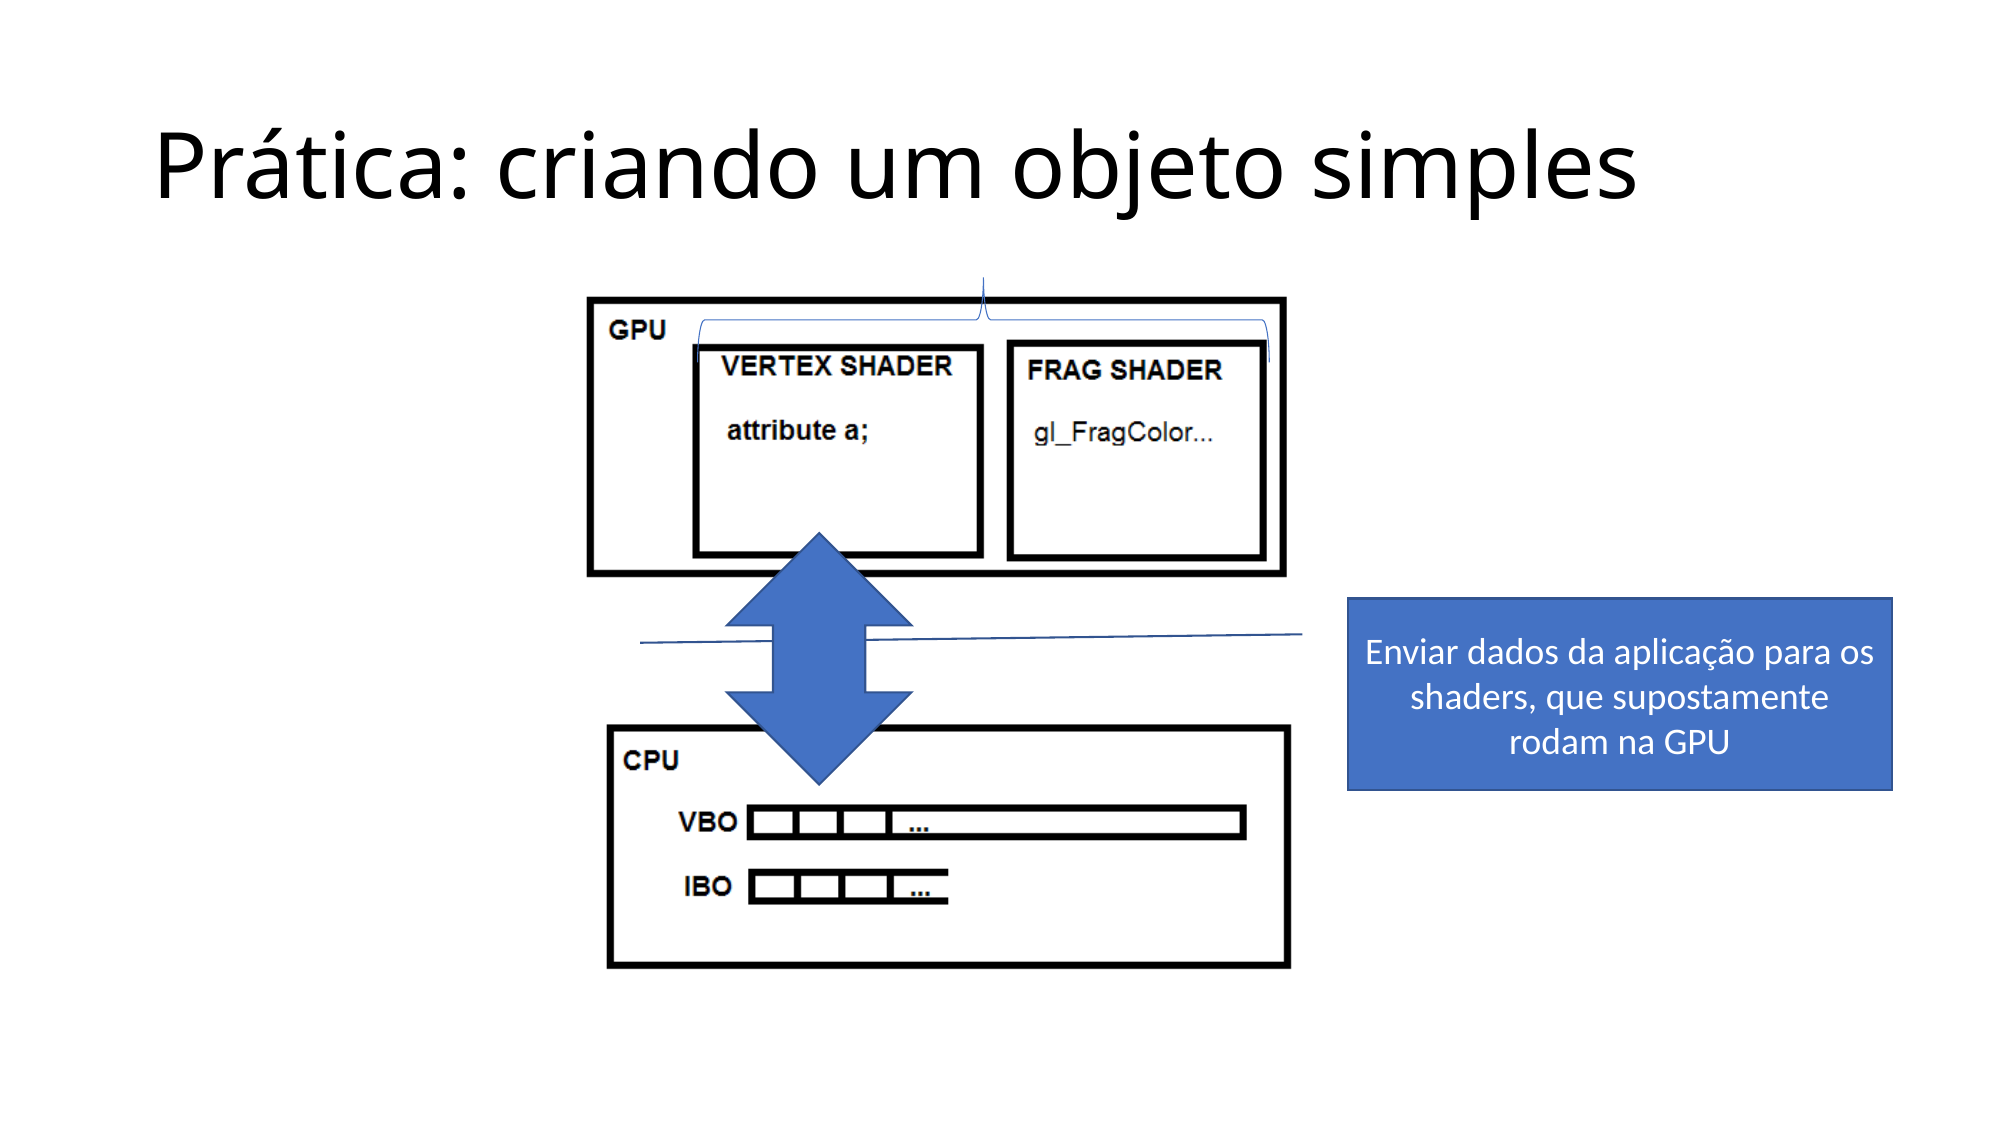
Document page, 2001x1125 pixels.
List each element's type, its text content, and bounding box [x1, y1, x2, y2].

title Prática: criando um objeto simples [137, 59, 1863, 278]
text_box Enviar dados da aplicação para os shaders, que supostamente rodam na GPU [1378, 597, 1893, 791]
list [567, 277, 1378, 992]
